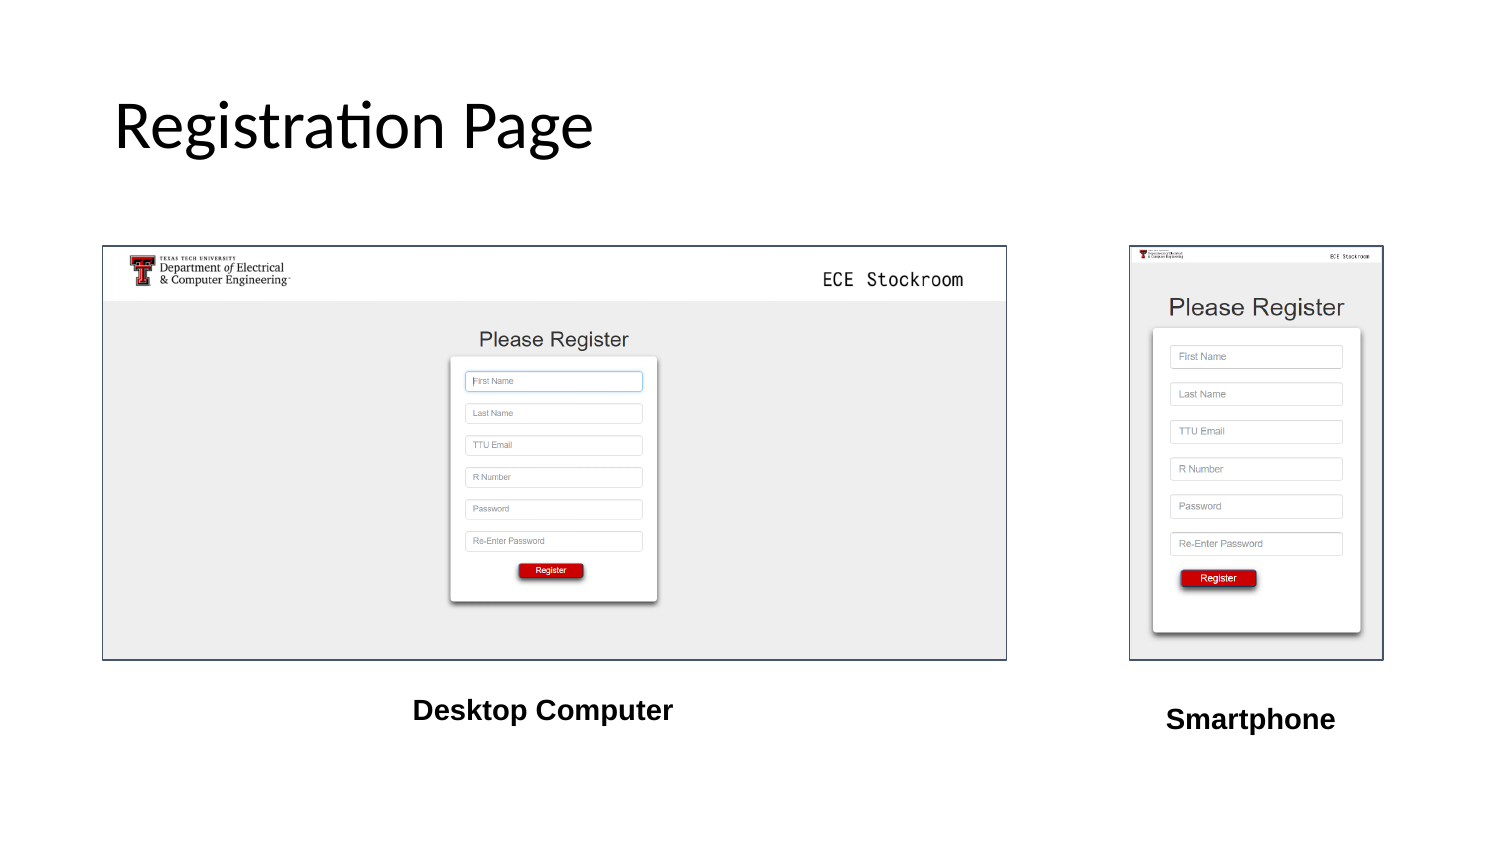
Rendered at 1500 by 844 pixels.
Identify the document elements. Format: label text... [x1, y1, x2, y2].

text_box Desktop Computer [401, 680, 708, 753]
picture [1129, 246, 1383, 660]
text_box Smartphone [1154, 689, 1358, 744]
picture [102, 246, 1006, 660]
title Registration Page [103, 44, 1397, 208]
